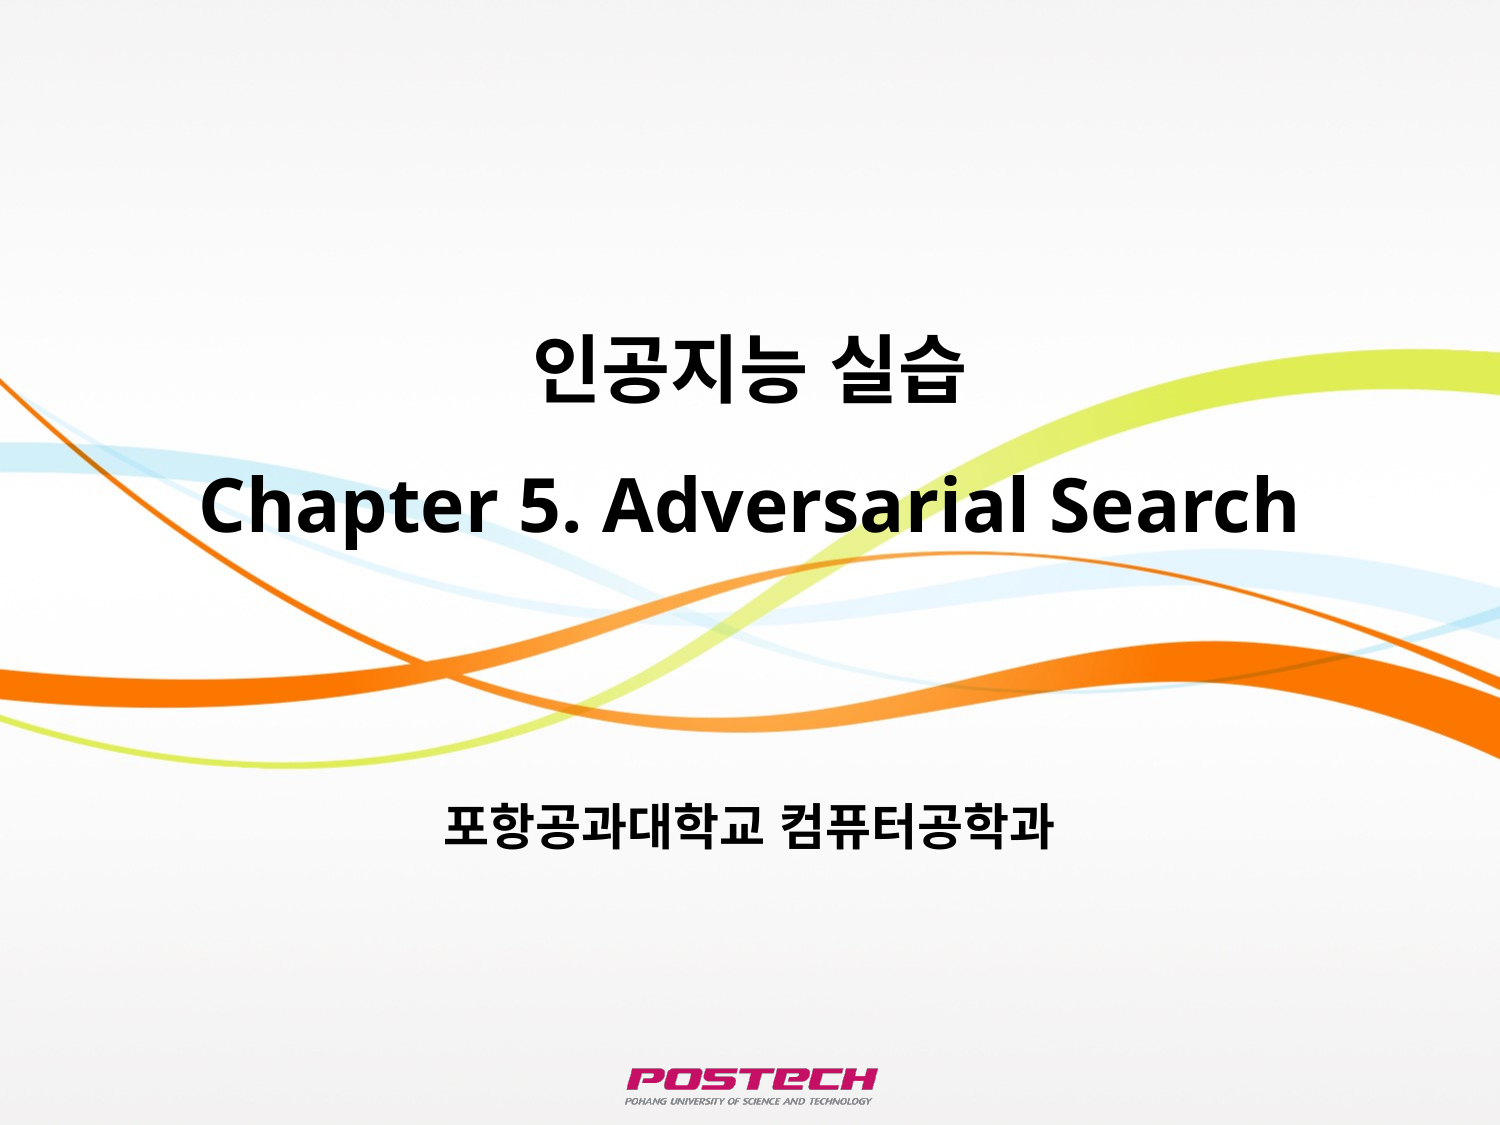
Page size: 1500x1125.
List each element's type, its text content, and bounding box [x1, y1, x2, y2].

subtitle 포항공과대학교 컴퓨터공학과 [308, 741, 1192, 897]
picture [0, 0, 1500, 1125]
title 인공지능 실습 Chapter 5. Adversarial Search [64, 146, 1436, 679]
